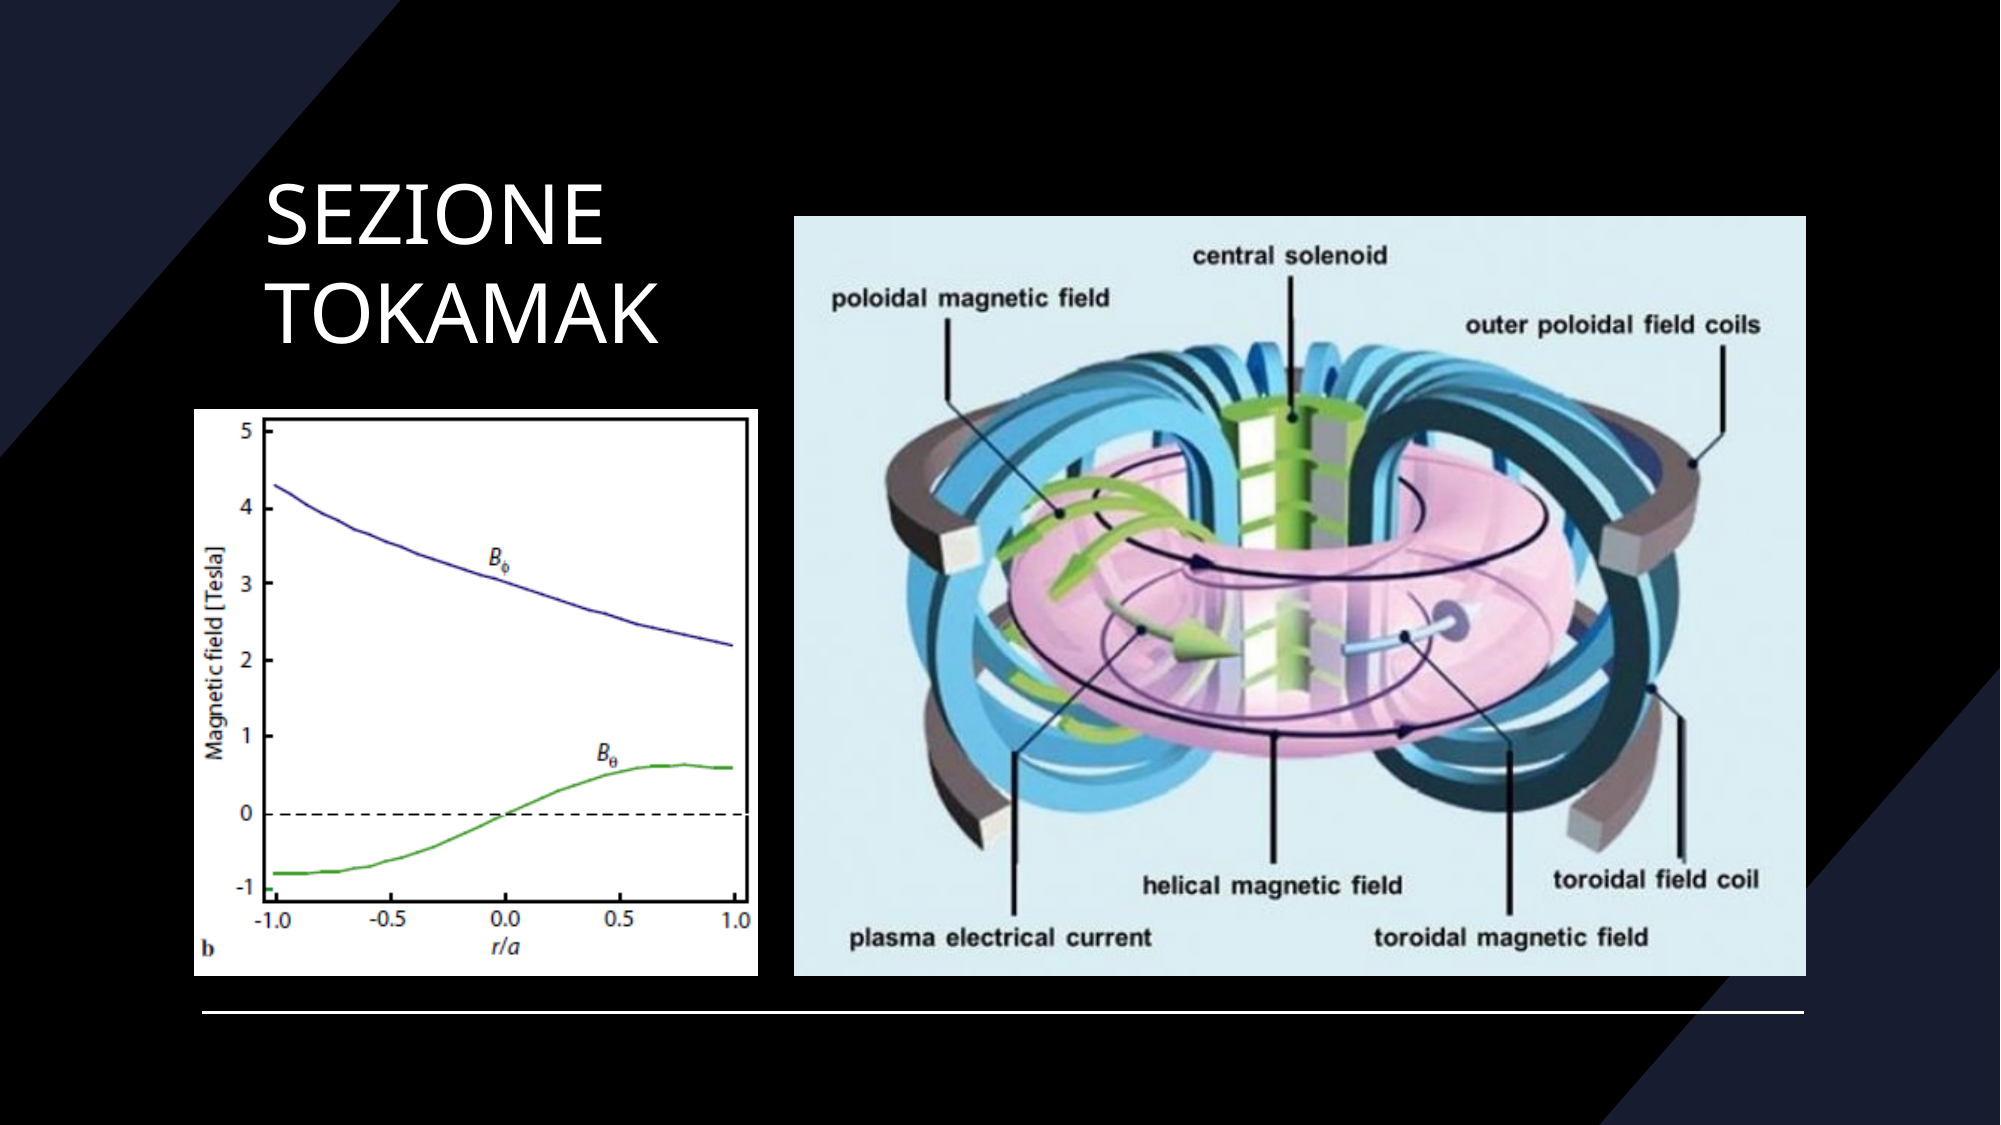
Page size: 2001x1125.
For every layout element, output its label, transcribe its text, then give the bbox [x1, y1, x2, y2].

title SEZIONE TOKAMAK [249, 149, 741, 373]
picture [194, 409, 758, 976]
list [794, 216, 1806, 976]
